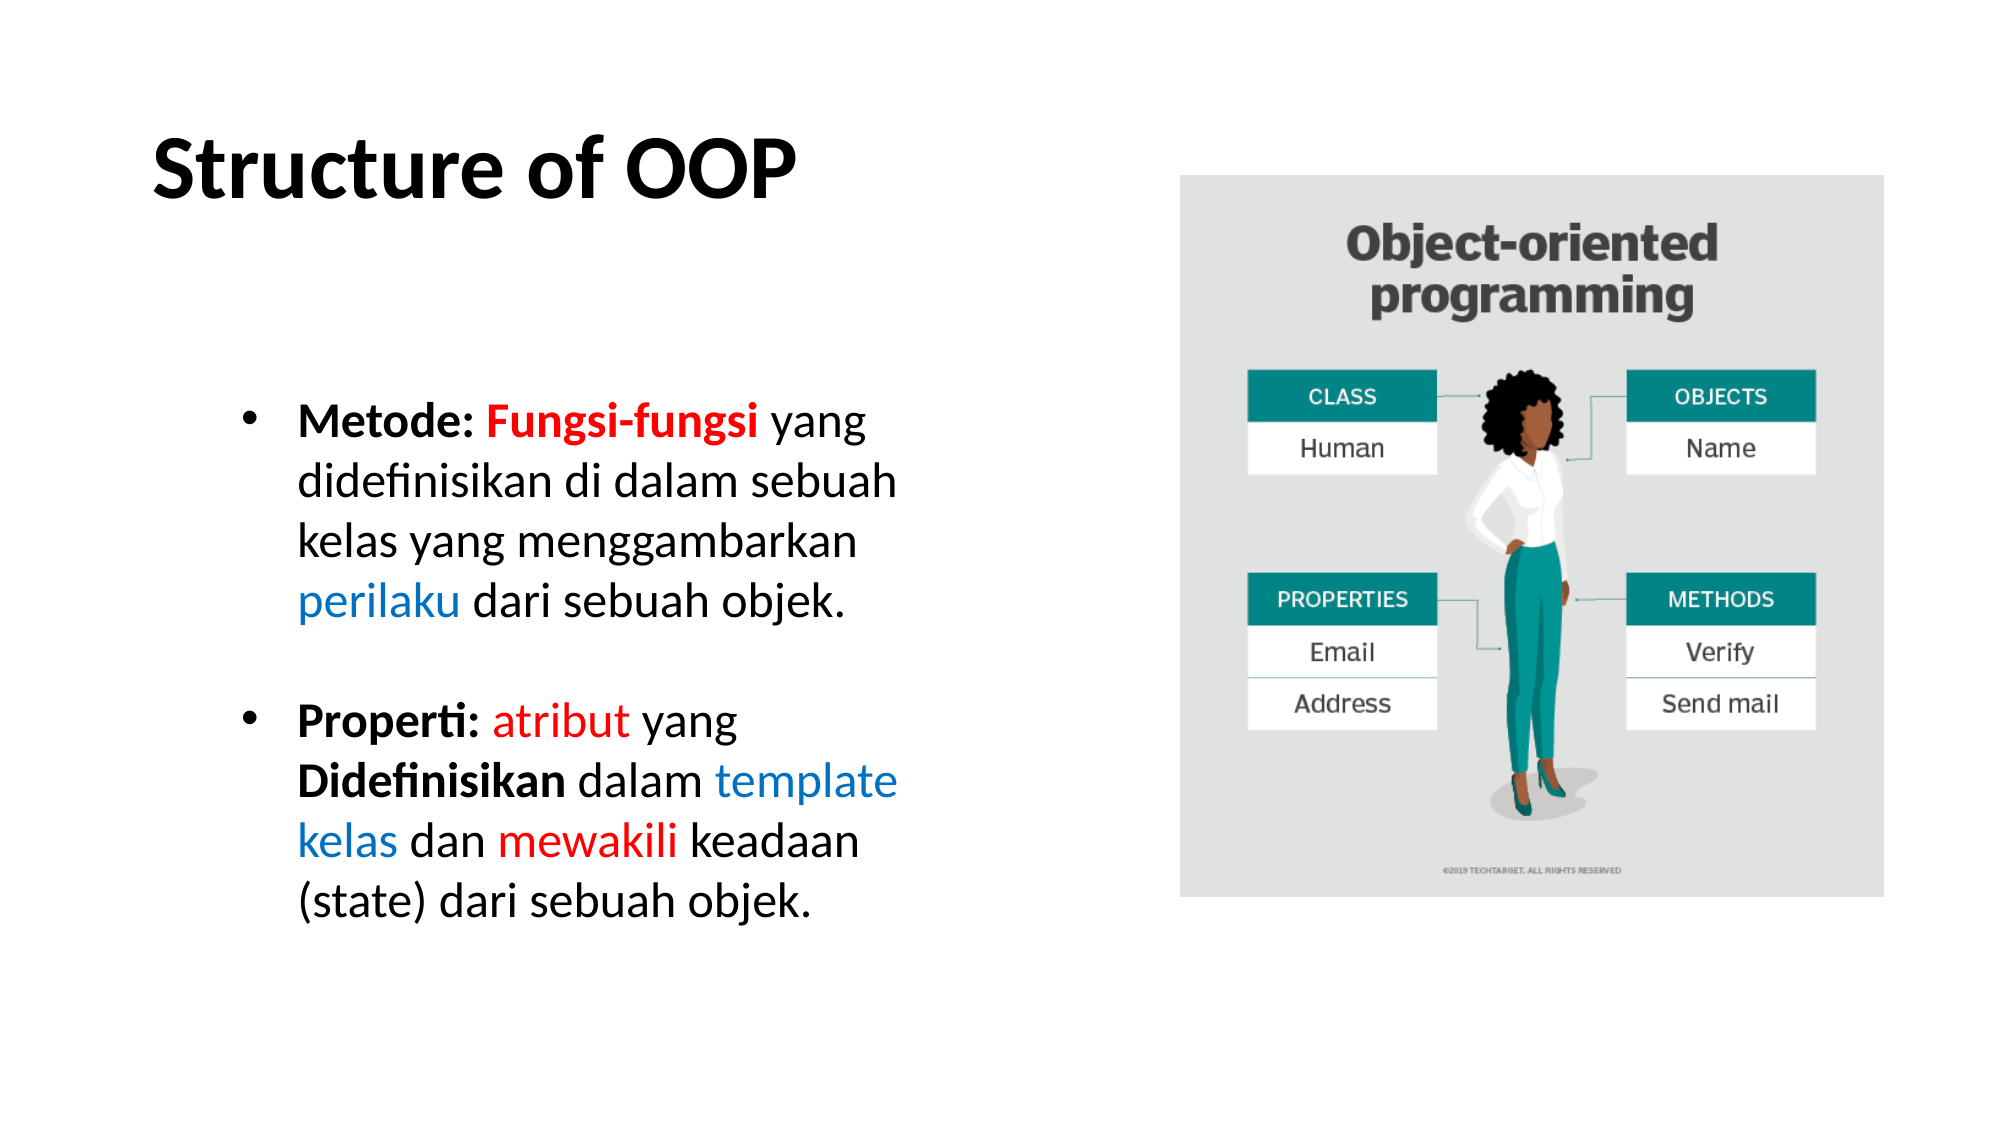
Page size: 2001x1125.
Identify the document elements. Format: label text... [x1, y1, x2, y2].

title Structure of OOP [137, 59, 1863, 278]
text_box Metode: Fungsi-fungsi yang didefinisikan di dalam sebuah kelas yang menggambarkan perilaku dari sebuah objek. Properti: atribut yang Didefinisikan dalam template kelas dan mewakili keadaan (state) dari sebuah objek. [226, 380, 964, 936]
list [1180, 175, 1885, 897]
